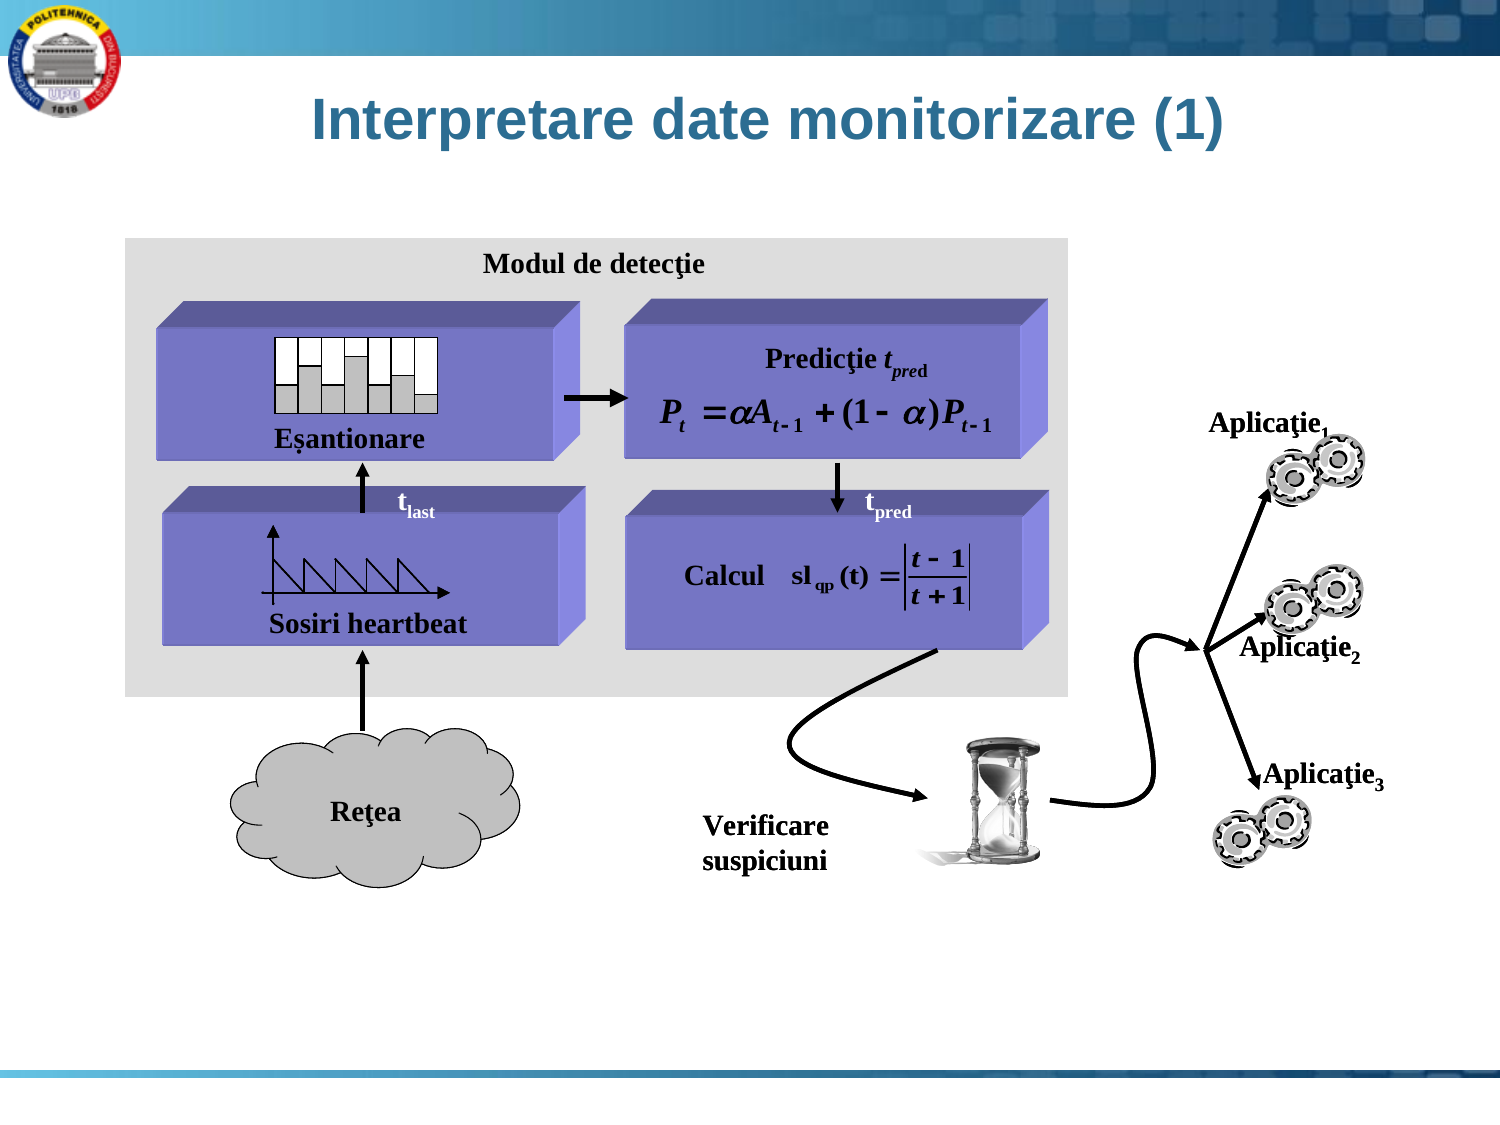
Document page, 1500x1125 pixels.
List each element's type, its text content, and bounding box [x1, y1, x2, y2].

picture [0, 0, 1500, 118]
picture [0, 1070, 1500, 1078]
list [124, 237, 1396, 891]
title Interpretare date monitorizare (1) [99, 78, 1438, 200]
